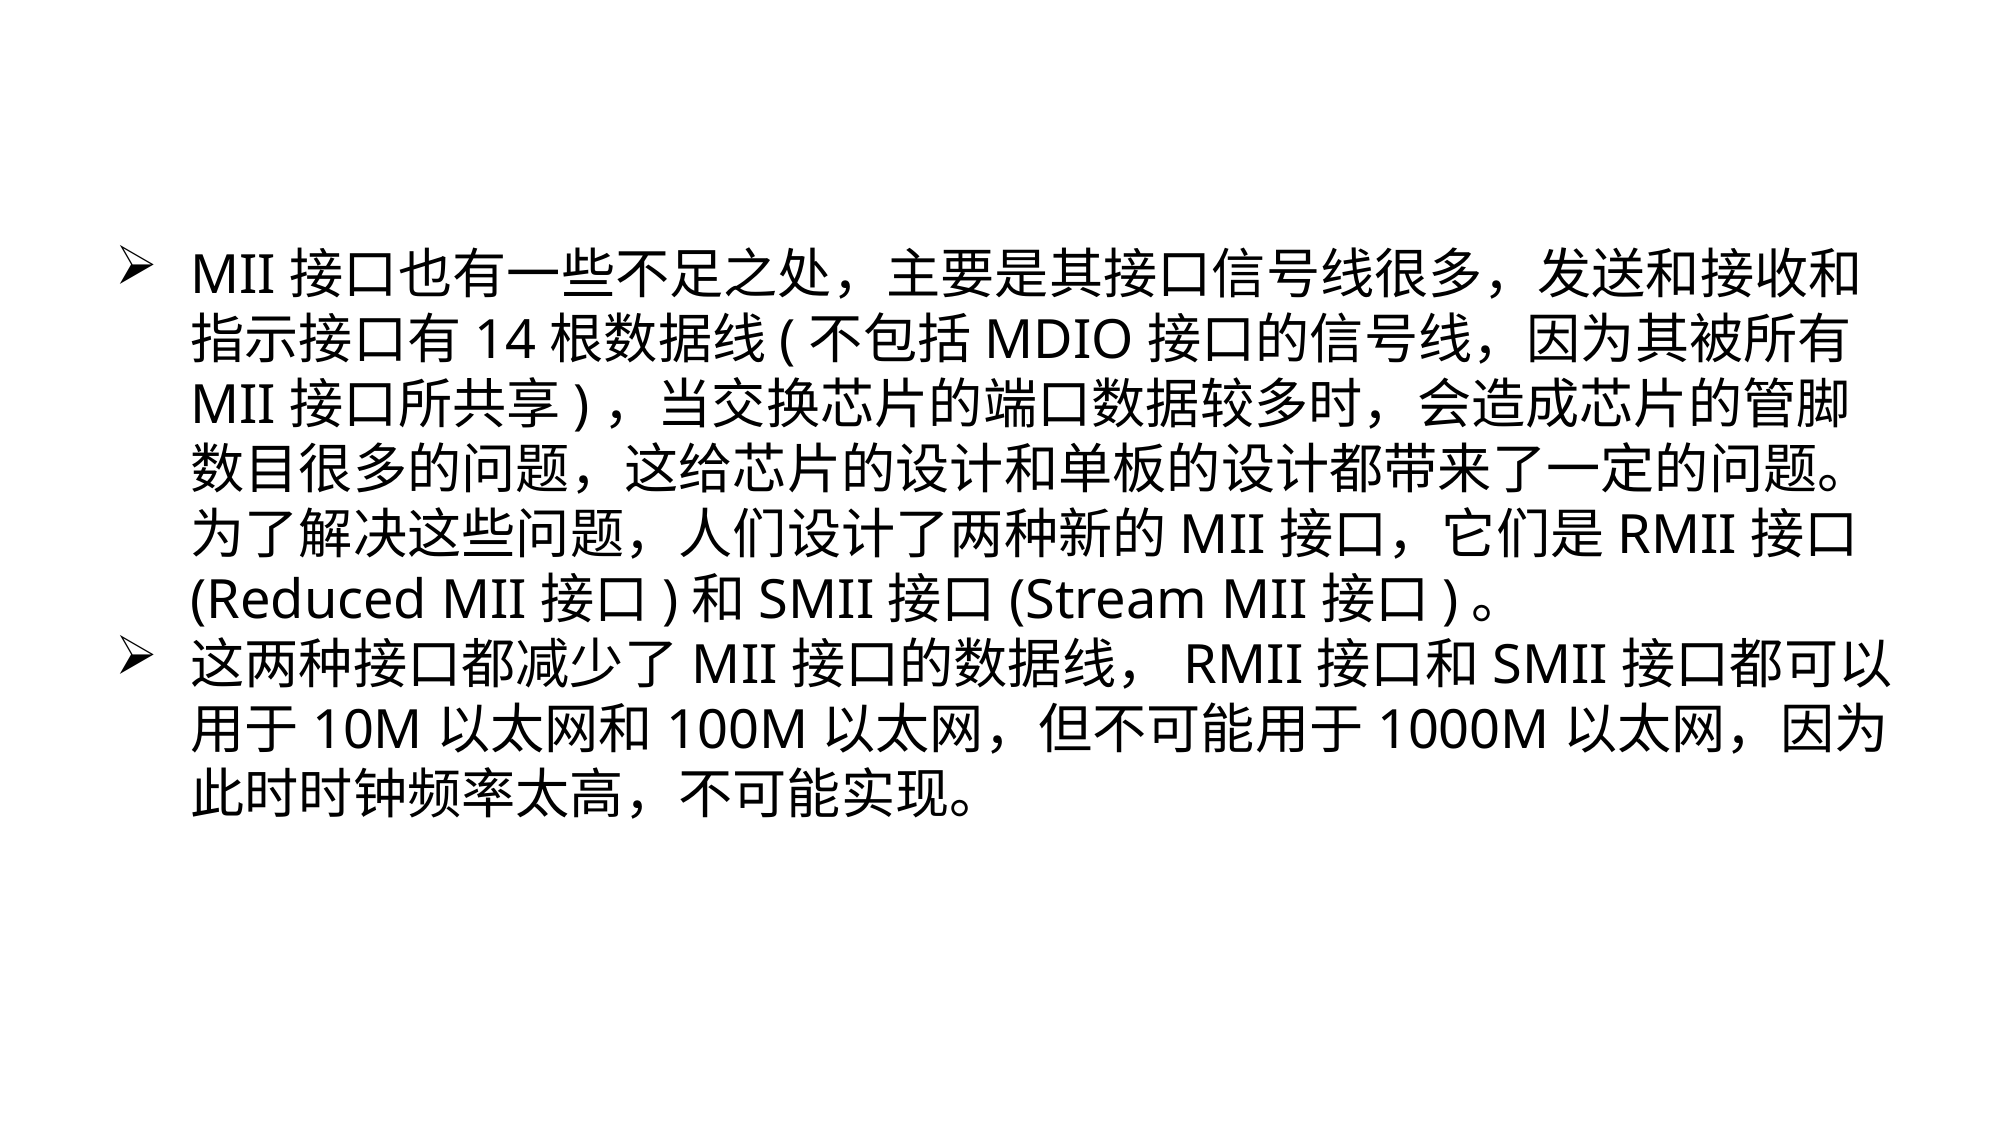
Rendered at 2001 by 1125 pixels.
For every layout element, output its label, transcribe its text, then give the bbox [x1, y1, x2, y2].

text_box MII接口也有一些不足之处，主要是其接口信号线很多，发送和接收和指示接口有14根数据线(不包括MDIO接口的信号线，因为其被所有MII接口所共享)，当交换芯片的端口数据较多时，会造成芯片的管脚数目很多的问题，这给芯片的设计和单板的设计都带来了一定的问题。为了解决这些问题，人们设计了两种新的MII接口，它们是RMII接口(Reduced MII接口)和SMII接口(Stream MII接口)。 这两种接口都减少了MII接口的数据线，RMII接口和SMII接口都可以用于10M以太网和100M以太网，但不可能用于1000M以太网，因为此时时钟频率太高，不可能实现。 [102, 232, 1913, 831]
